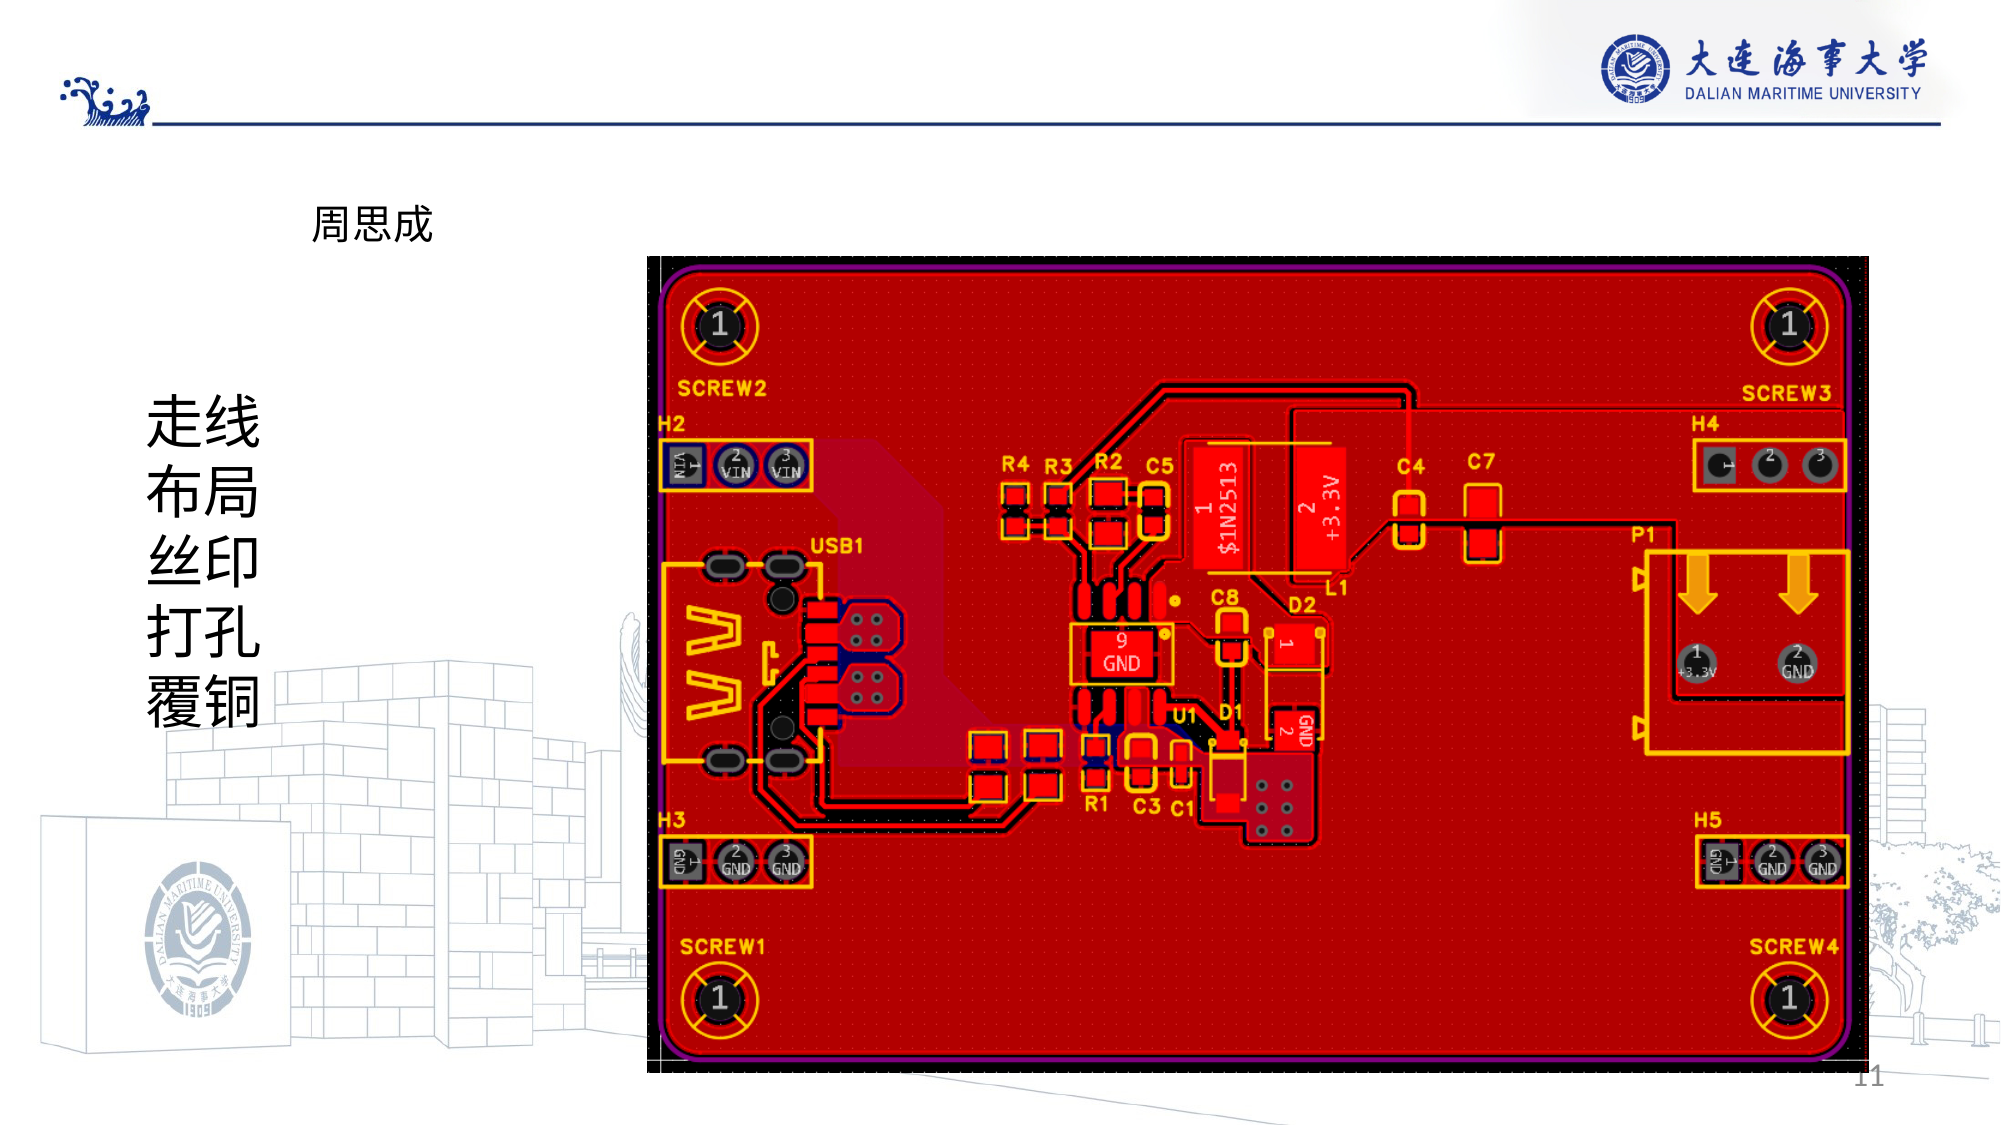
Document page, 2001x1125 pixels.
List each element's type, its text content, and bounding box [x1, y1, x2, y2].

title 周思成 [131, 190, 615, 255]
slide_number 11 [1433, 1042, 1900, 1103]
picture [0, 0, 2001, 1125]
text_box 走线 布局 丝印 打孔 覆铜 [131, 378, 482, 743]
